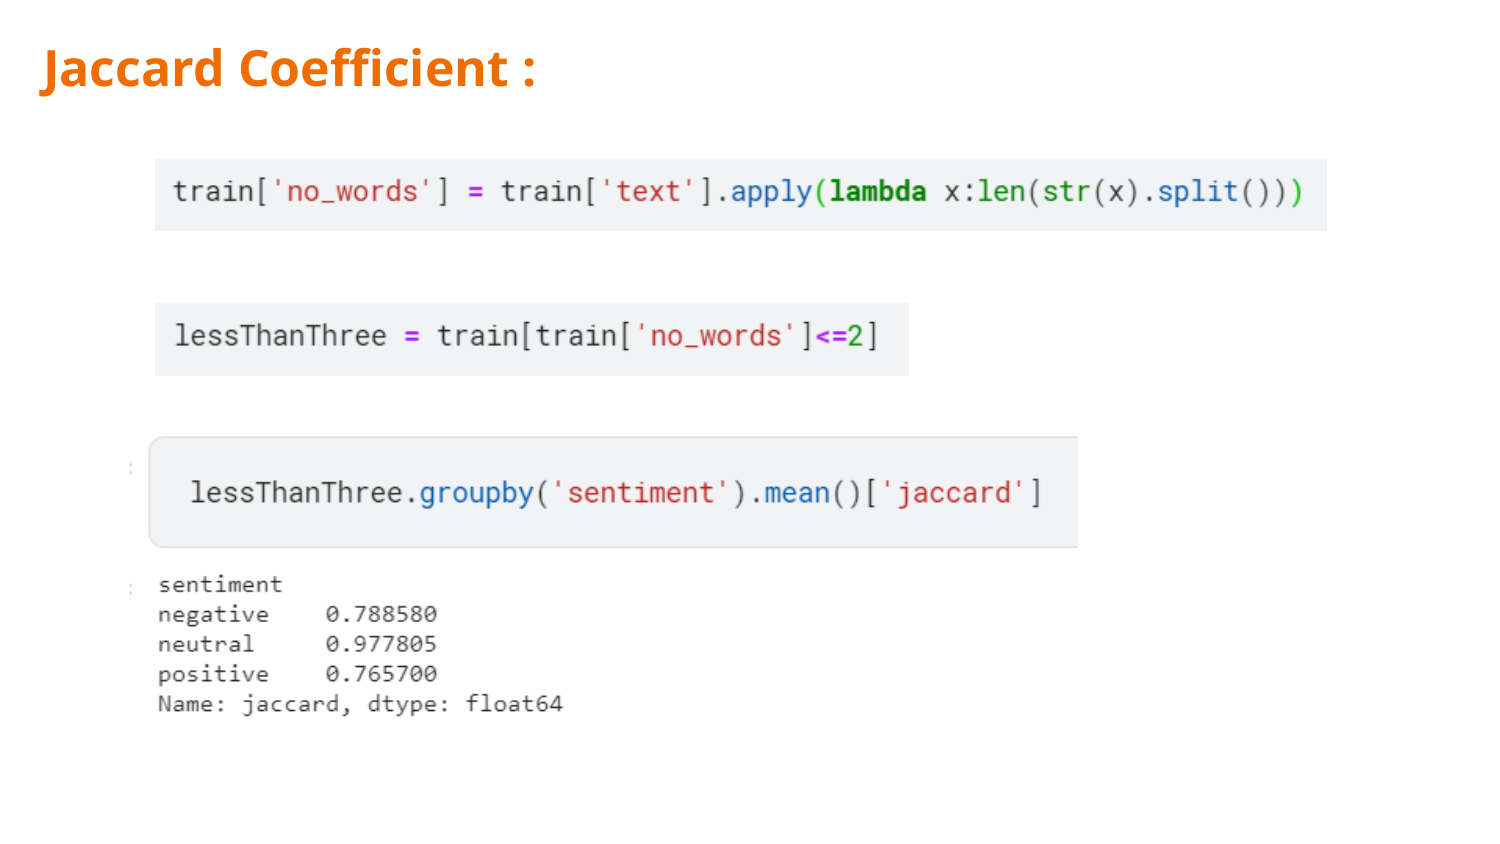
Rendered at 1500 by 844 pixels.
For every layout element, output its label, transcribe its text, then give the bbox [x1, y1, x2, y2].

picture [130, 421, 1078, 732]
picture [154, 158, 1328, 232]
picture [154, 303, 909, 376]
title Jaccard Coefficient : [28, 0, 1327, 112]
